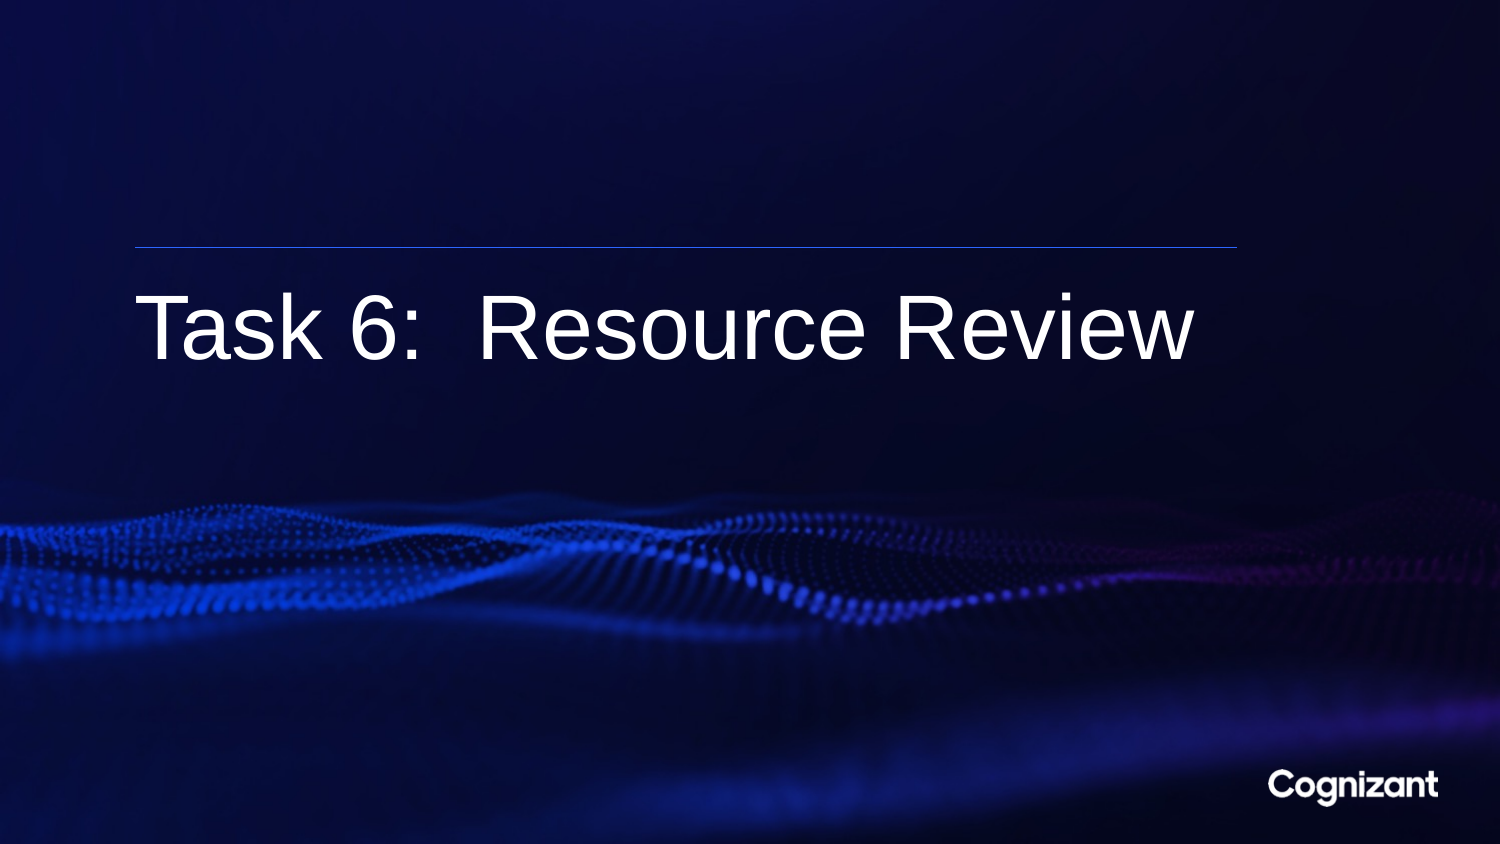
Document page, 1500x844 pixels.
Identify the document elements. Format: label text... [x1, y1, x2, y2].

title Task 6: Resource Review [134, 280, 1239, 381]
picture [0, 0, 1500, 844]
